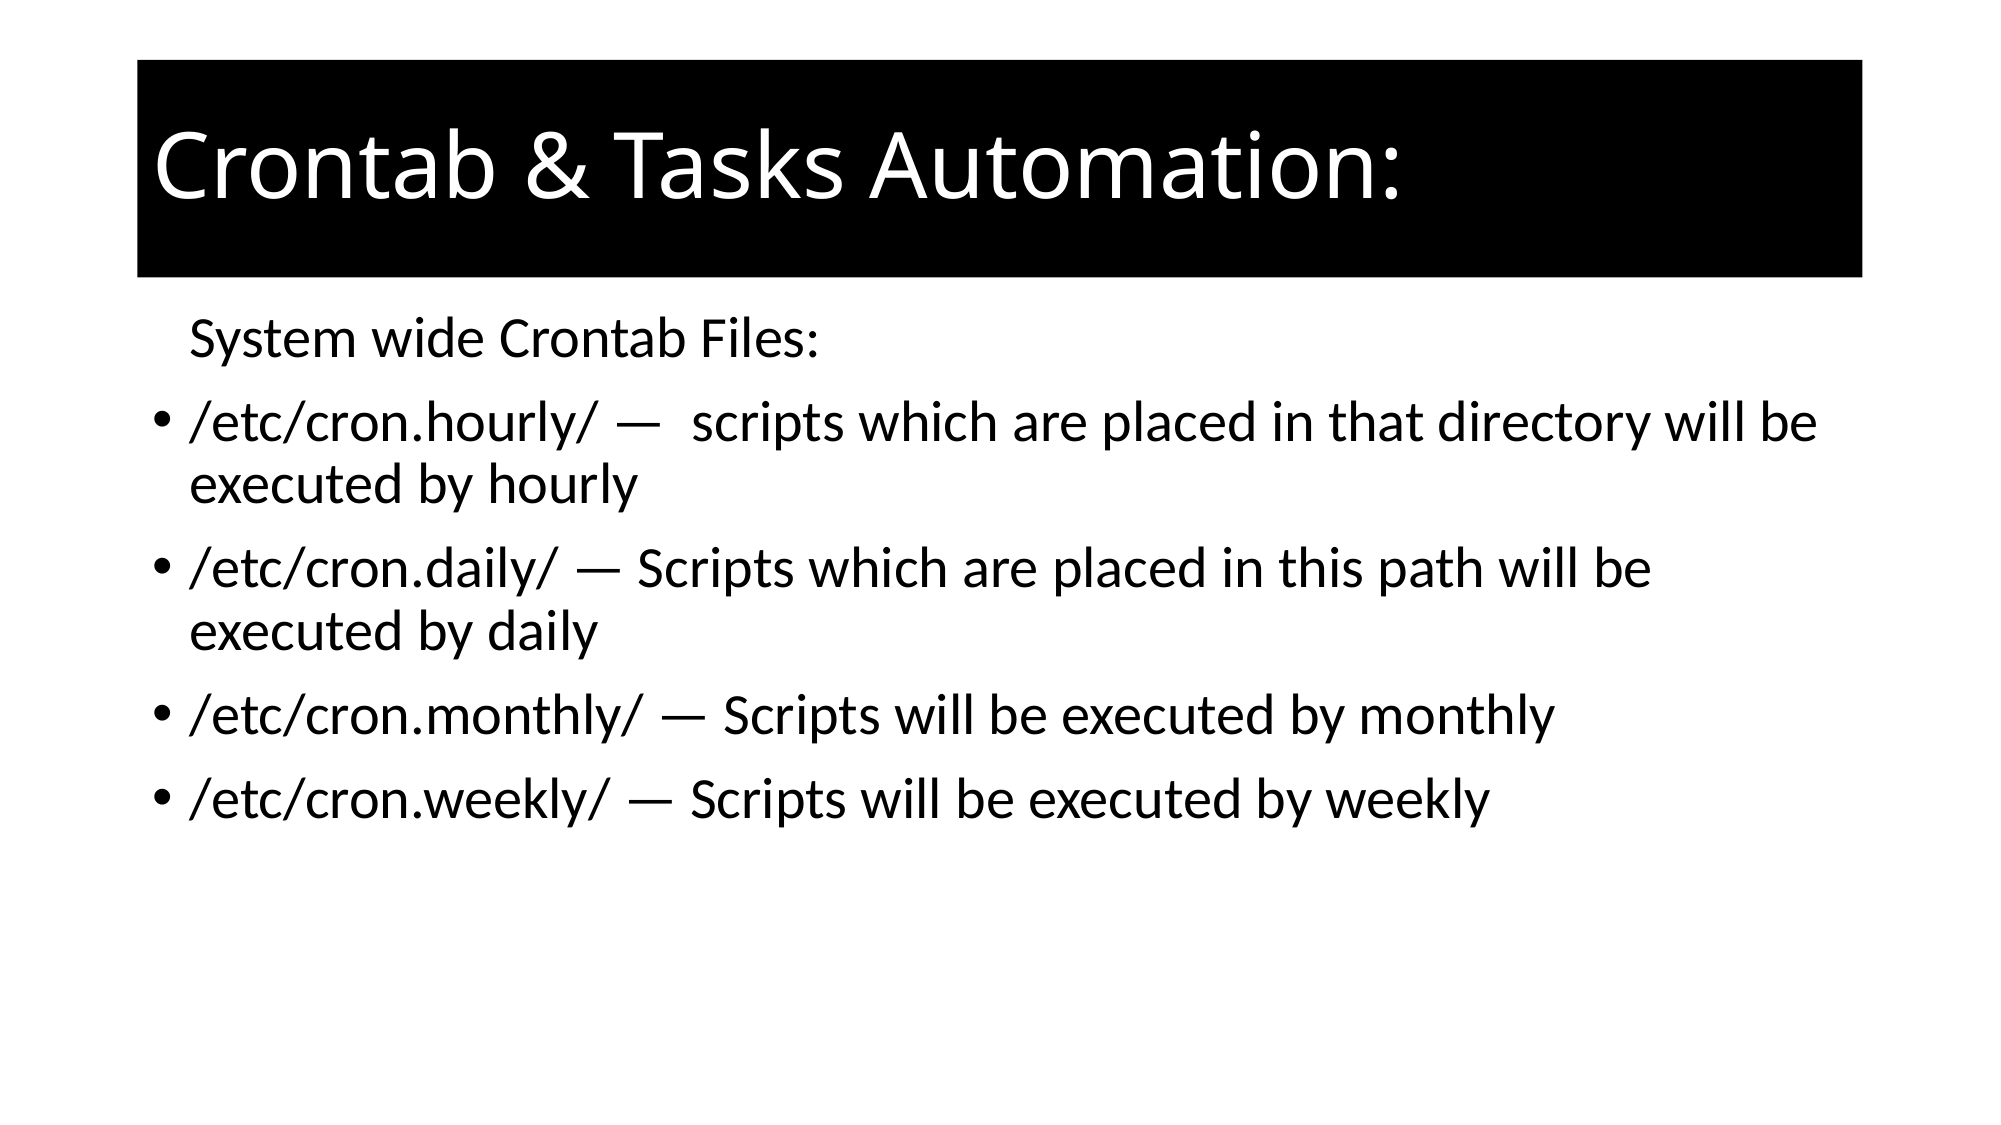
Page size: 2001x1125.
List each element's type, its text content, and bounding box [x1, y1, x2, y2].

list System wide Crontab Files: /etc/cron.hourly/ — scripts which are placed in that directory will be executed by hourly /etc/cron.daily/ — Scripts which are placed in this path will be executed by daily /etc/cron.monthly/ — Scripts will be executed by monthly /etc/cron.weekly/ — Scripts will be executed by weekly [137, 299, 1863, 1014]
title Crontab & Tasks Automation: [137, 59, 1863, 278]
